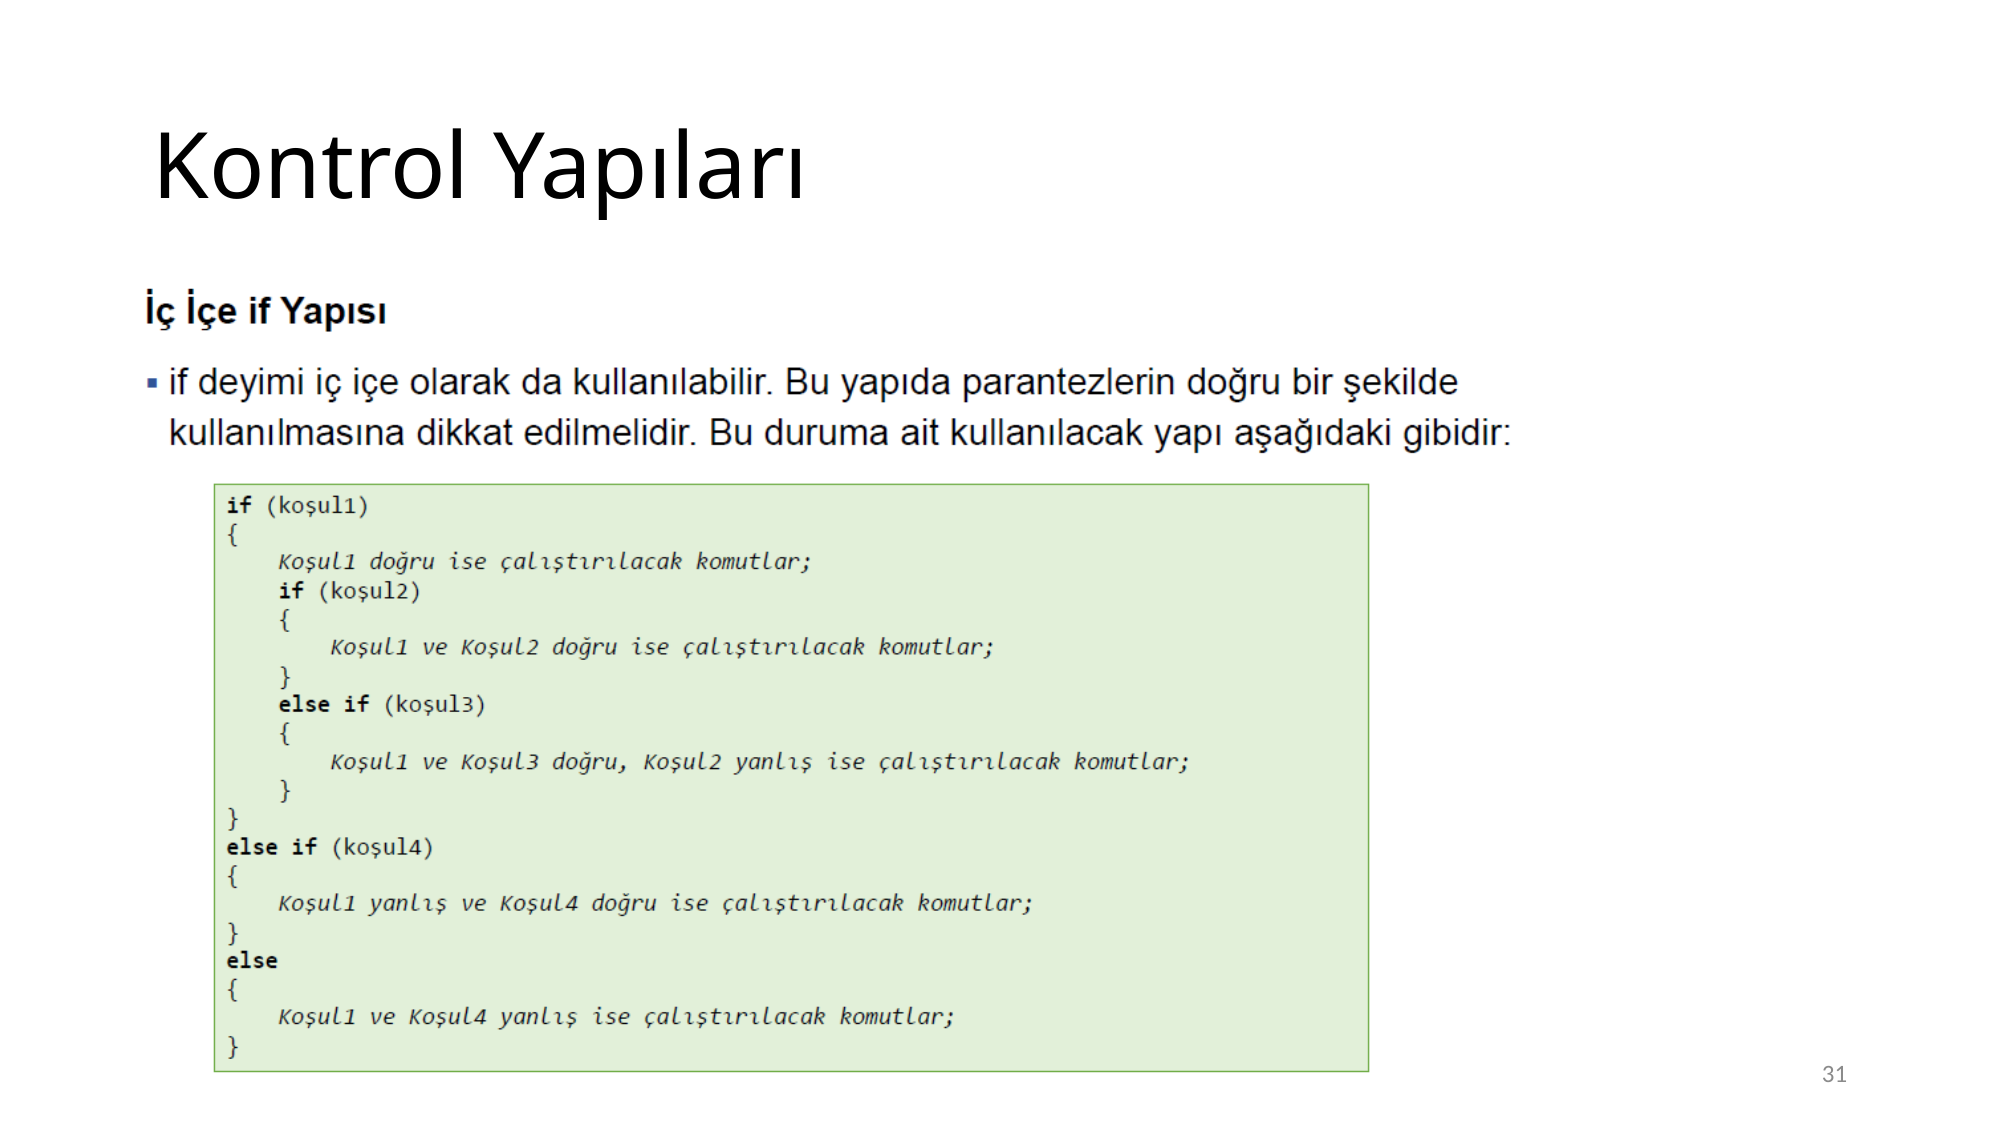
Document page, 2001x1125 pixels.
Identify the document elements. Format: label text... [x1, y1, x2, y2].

picture [137, 277, 1512, 1082]
slide_number 31 [1412, 1042, 1863, 1103]
title Kontrol Yapıları [137, 59, 1863, 278]
